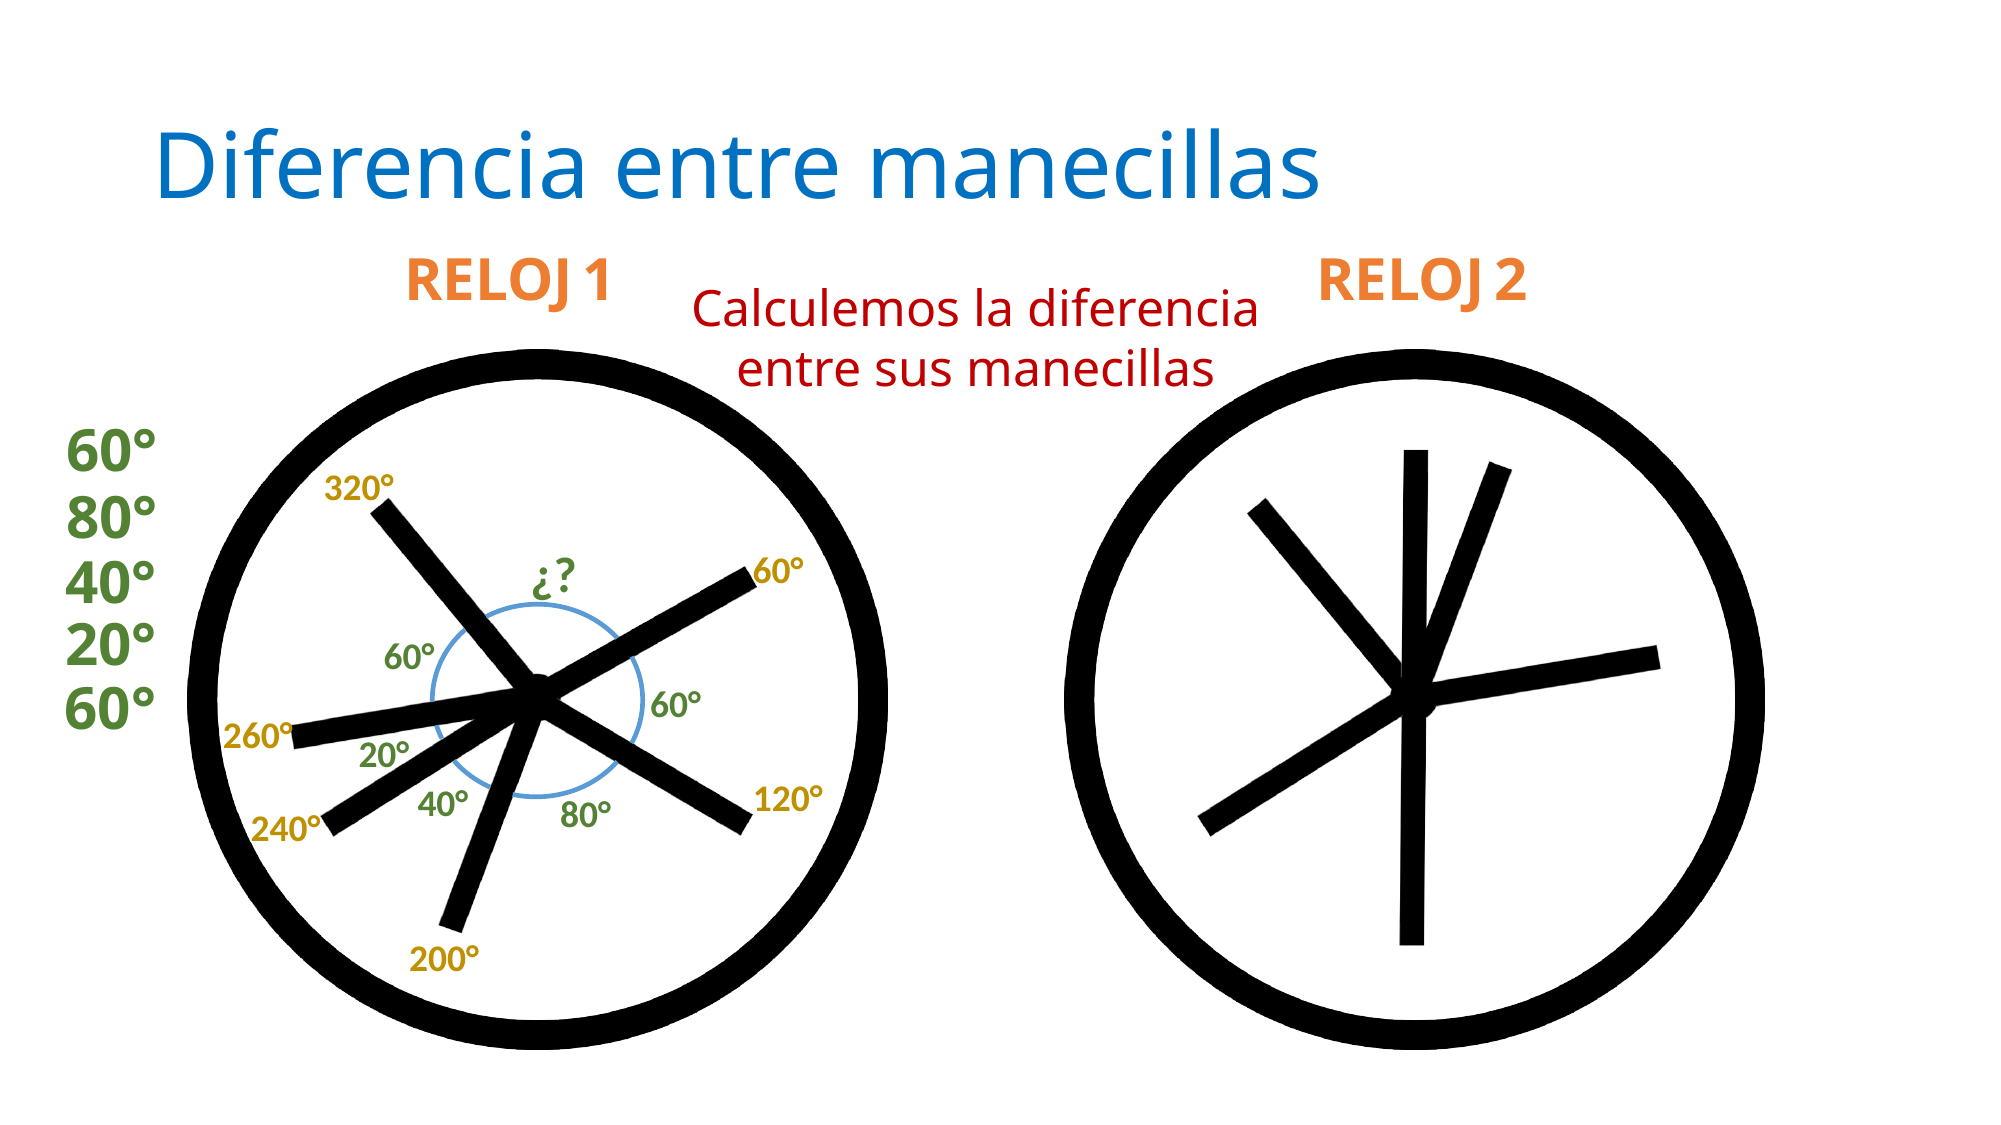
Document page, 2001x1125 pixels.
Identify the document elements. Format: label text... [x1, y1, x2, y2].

title Diferencia entre manecillas [137, 59, 1863, 278]
text_box 40° [50, 537, 172, 599]
text_box RELOJ 2 [1301, 234, 1543, 320]
picture [187, 349, 888, 1050]
text_box 60° [49, 663, 172, 749]
text_box 60° [51, 405, 173, 473]
text_box Calculemos la diferencia entre sus manecillas [676, 269, 1276, 404]
text_box RELOJ 1 [389, 234, 631, 320]
text_box 80° [51, 473, 173, 558]
picture [1064, 349, 1765, 1050]
text_box 20° [50, 599, 172, 663]
